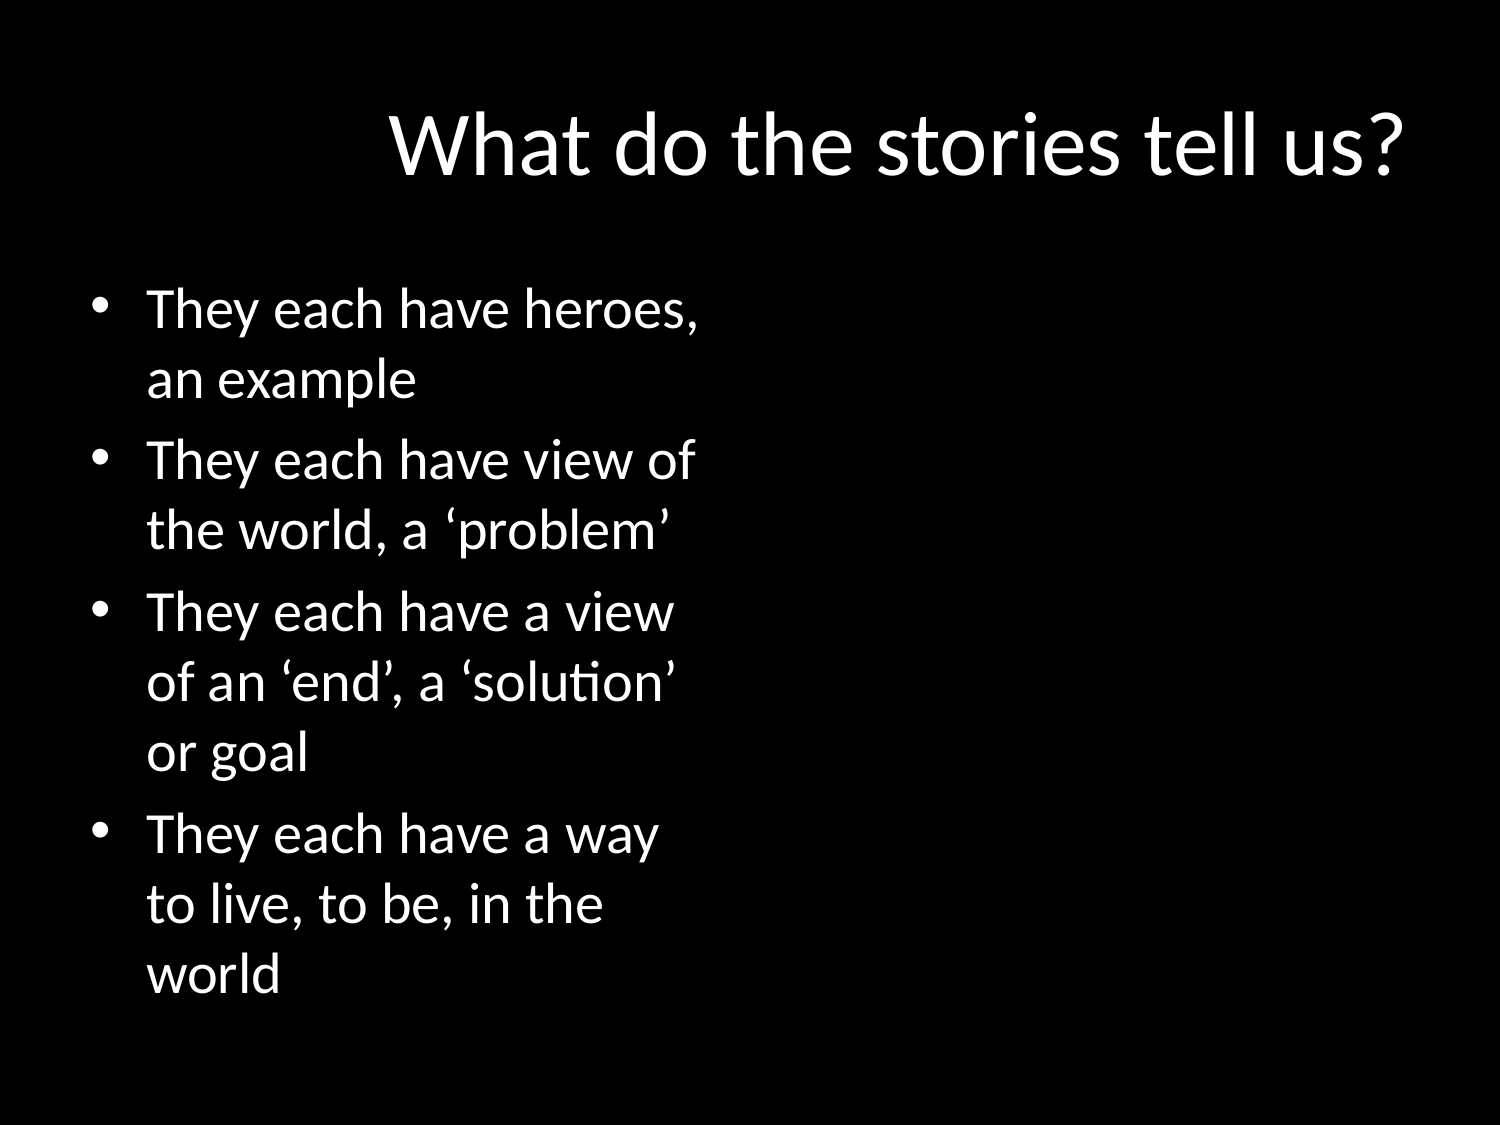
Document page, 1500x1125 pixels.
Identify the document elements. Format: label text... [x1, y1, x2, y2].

title What do the stories tell us? [75, 45, 1425, 233]
list They each have heroes, an example They each have view of the world, a ‘problem’ They each have a view of an ‘end’, a ‘solution’ or goal They each have a way to live, to be, in the world [75, 262, 738, 1005]
